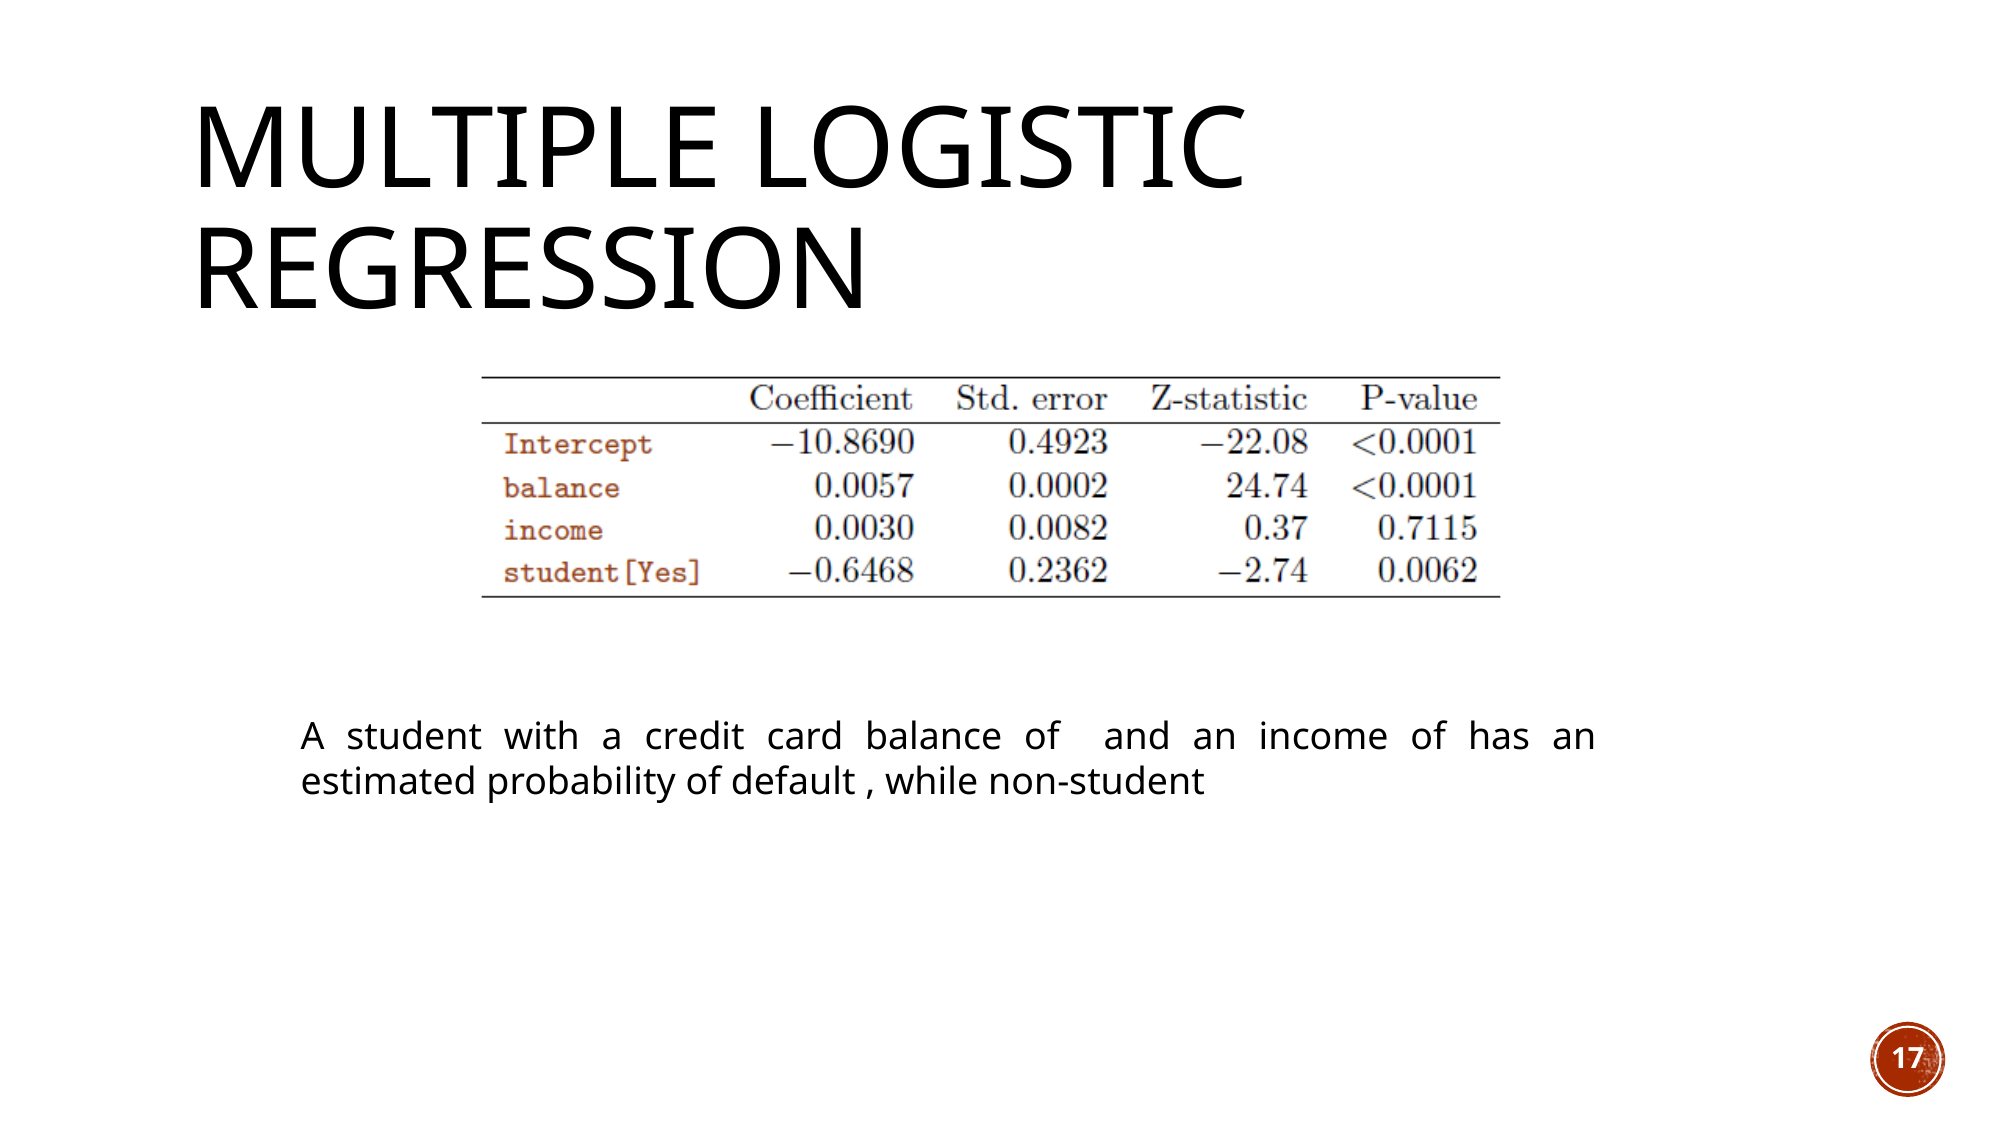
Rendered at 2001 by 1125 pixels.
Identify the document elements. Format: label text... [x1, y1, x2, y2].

slide_number 17 [1855, 1028, 1961, 1089]
title Multiple logistic regression [175, 79, 1826, 344]
picture [446, 363, 1524, 612]
